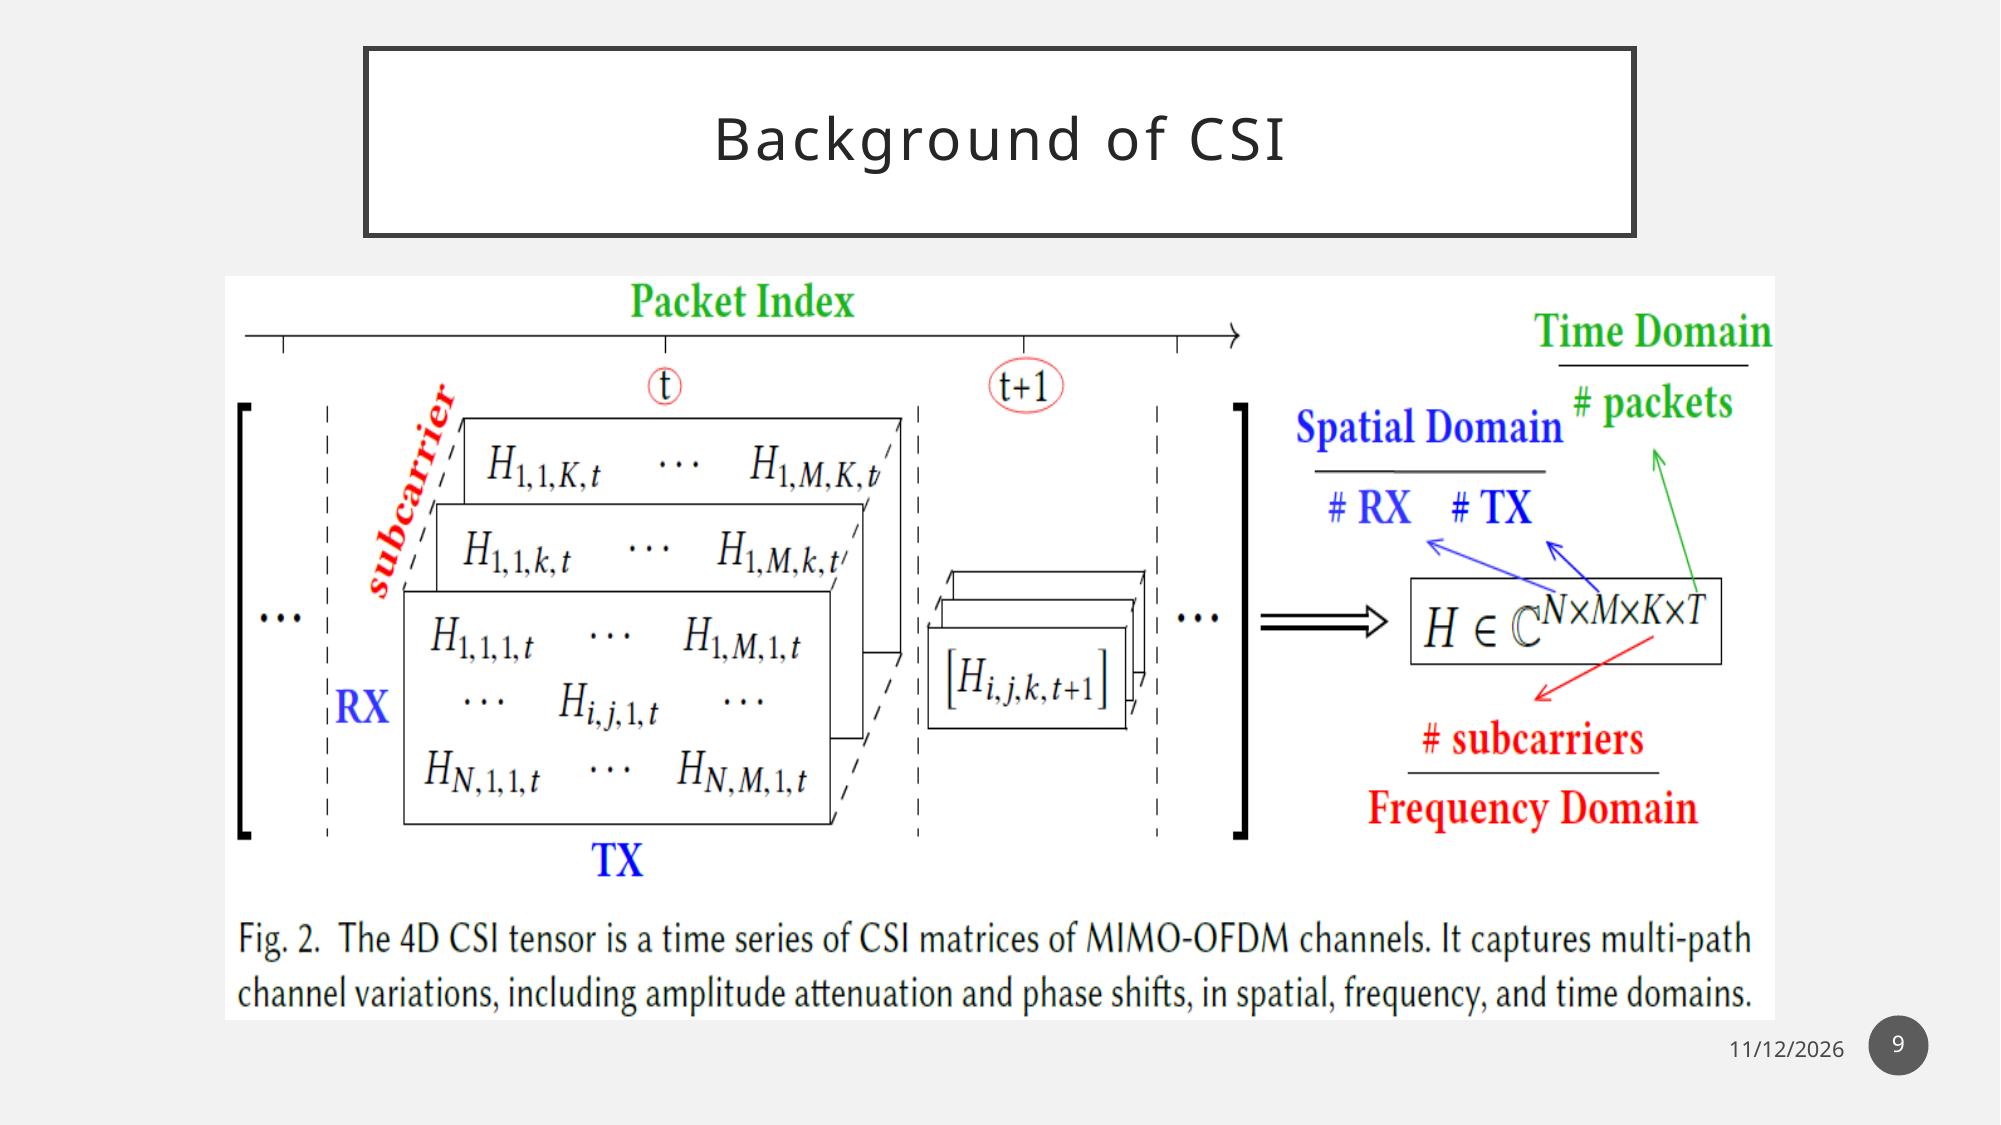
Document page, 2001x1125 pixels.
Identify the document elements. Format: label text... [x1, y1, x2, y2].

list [225, 276, 1775, 1020]
title Background of CSI [363, 46, 1637, 238]
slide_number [1408, 1023, 1860, 1077]
slide_number 9 [1868, 1015, 1929, 1076]
